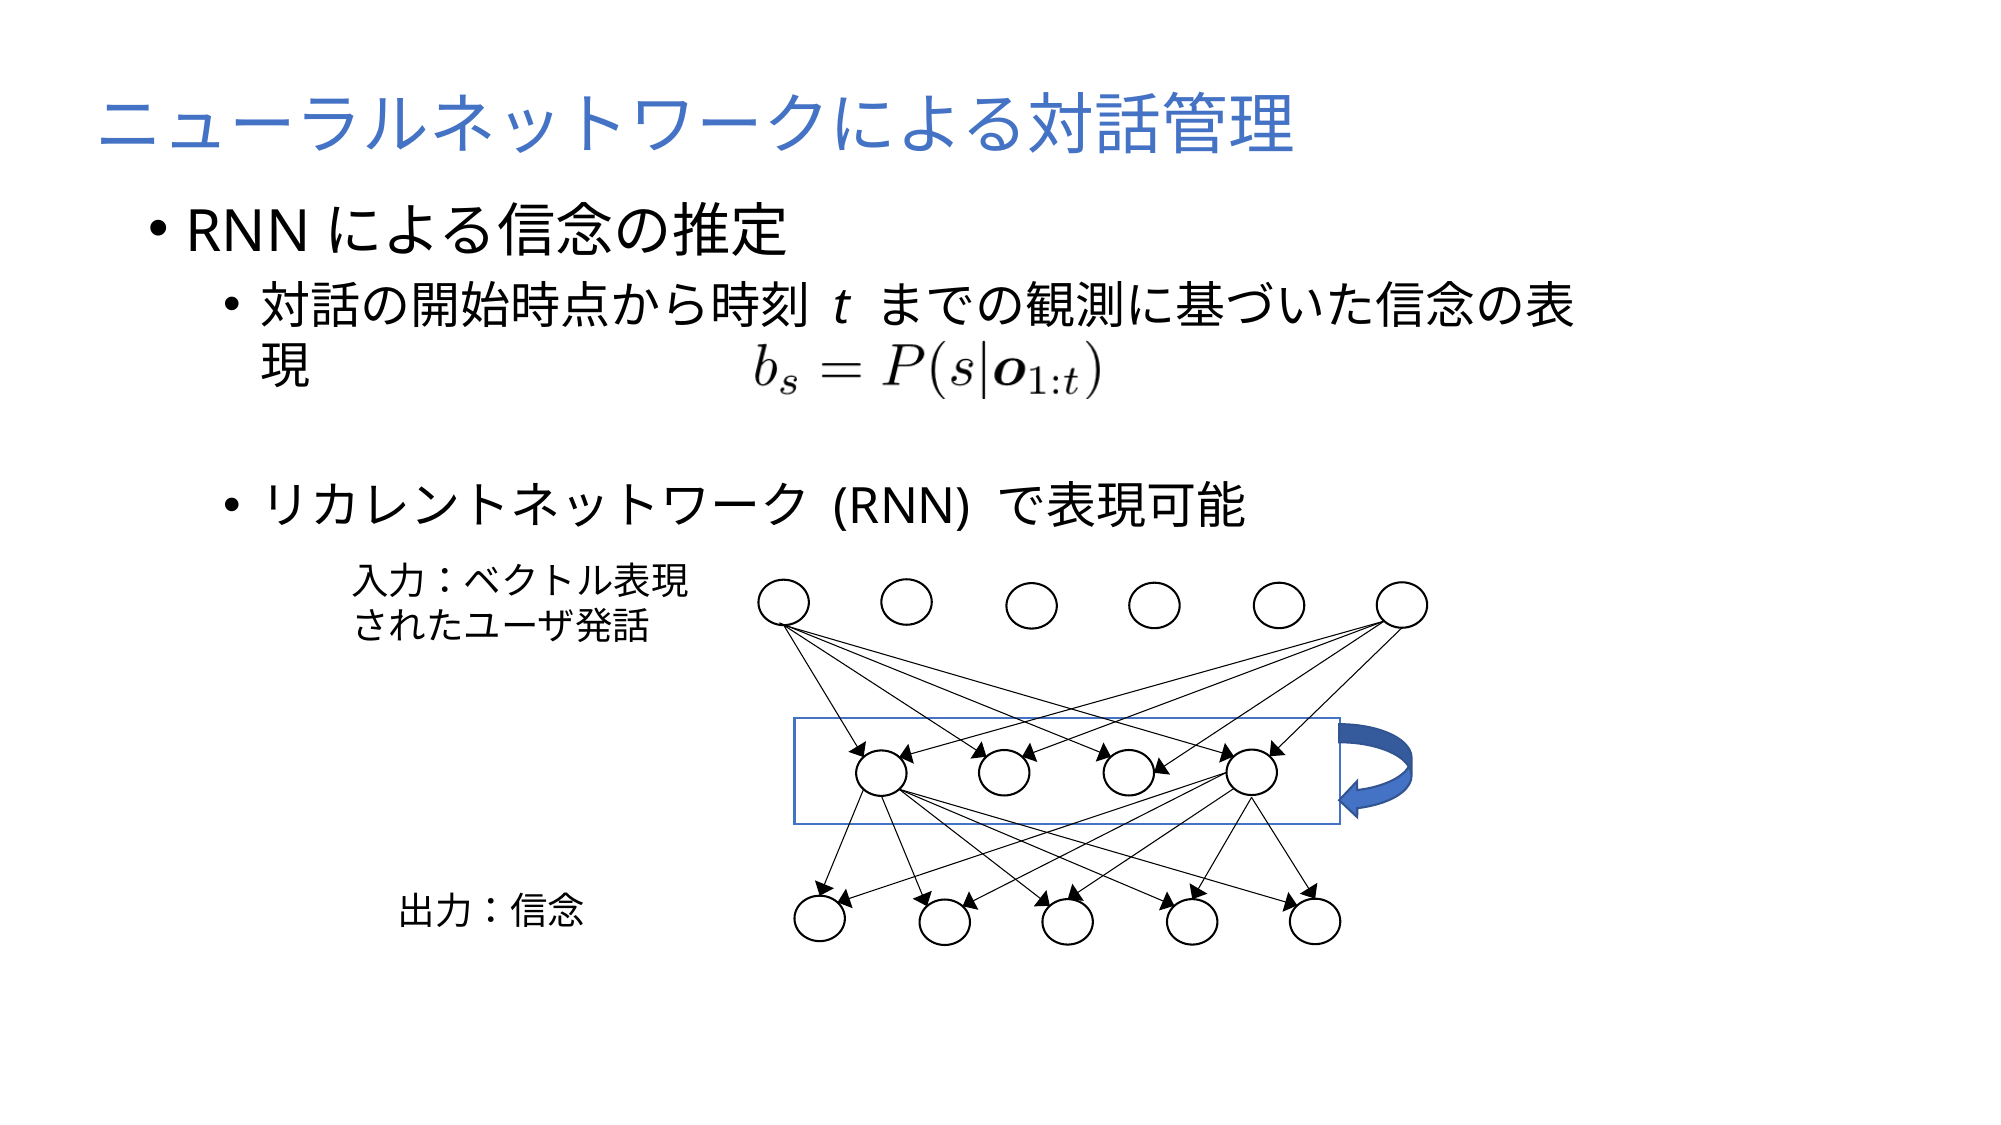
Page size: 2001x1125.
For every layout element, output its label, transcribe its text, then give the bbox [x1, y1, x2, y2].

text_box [1067, 788, 1234, 900]
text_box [1192, 797, 1252, 900]
text_box [1288, 897, 1342, 946]
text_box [837, 772, 962, 903]
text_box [962, 772, 1227, 907]
text_box [1227, 773, 1341, 825]
text_box [757, 578, 810, 626]
text_box [1252, 581, 1306, 621]
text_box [1154, 758, 1385, 773]
text_box [1128, 581, 1181, 621]
text_box [918, 906, 972, 947]
text_box [1375, 581, 1429, 629]
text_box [819, 789, 837, 896]
text_box [1041, 907, 1094, 946]
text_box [1251, 797, 1316, 899]
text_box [899, 621, 1385, 758]
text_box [1385, 627, 1402, 757]
text_box [1165, 907, 1219, 946]
picture [752, 340, 1105, 399]
text_box 入力：ベクトル表現 されたユーザ発話 [336, 549, 704, 655]
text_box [1227, 899, 1298, 906]
text_box 出力：信念 [382, 879, 600, 940]
text_box [1005, 582, 1058, 621]
title ニューラルネットワークによる対話管理 [80, 64, 1375, 190]
text_box [880, 578, 933, 622]
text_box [881, 903, 927, 907]
text_box [1337, 739, 1413, 820]
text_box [1234, 789, 1298, 797]
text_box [779, 622, 899, 757]
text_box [1022, 621, 1385, 757]
list RNNによる信念の推定 対話の開始時点から時刻 t までの観測に基づいた信念の表現 リカレントネットワーク (RNN) で表現可能 [133, 185, 1640, 936]
text_box [793, 894, 846, 943]
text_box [783, 625, 899, 757]
text_box [793, 757, 1154, 825]
